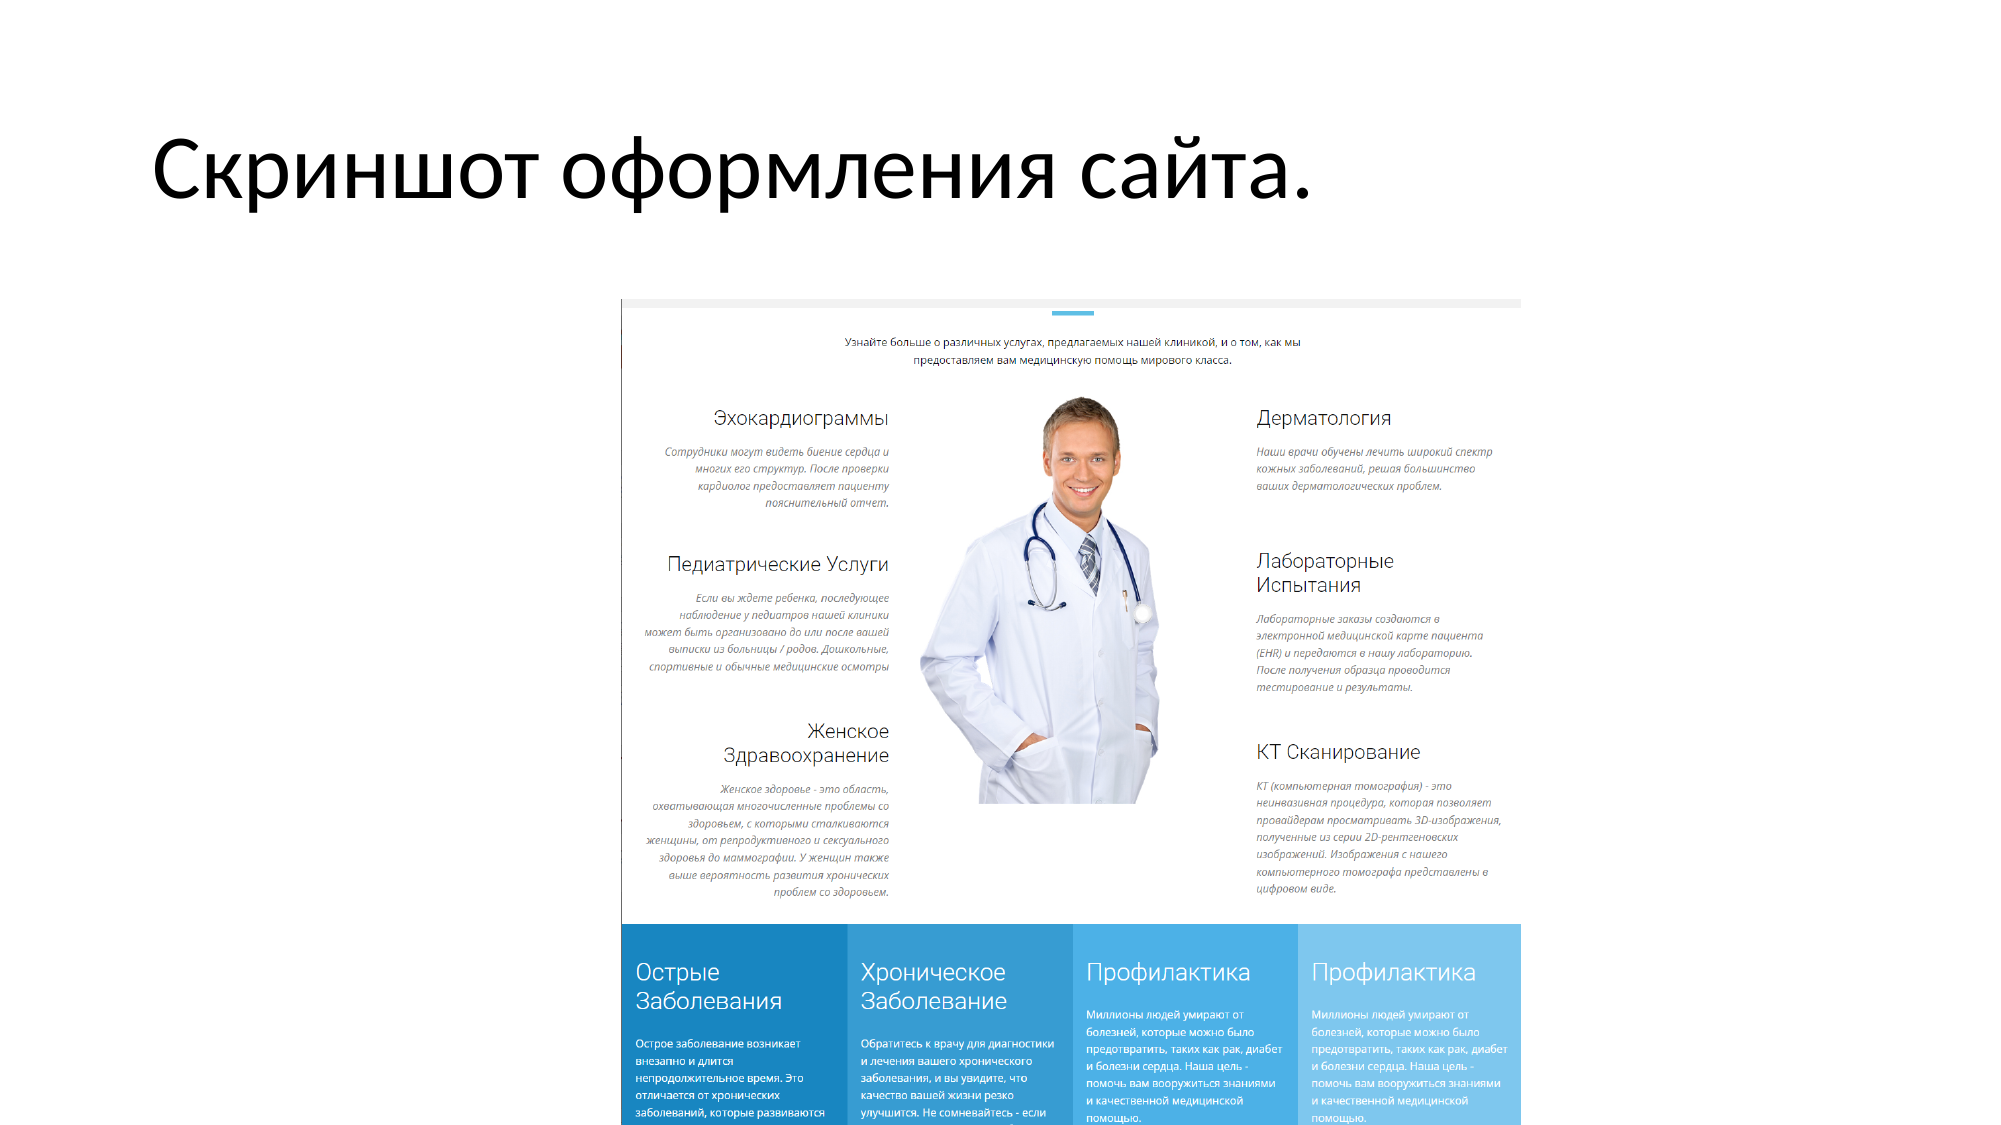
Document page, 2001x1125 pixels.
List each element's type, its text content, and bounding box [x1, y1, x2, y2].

picture [620, 299, 1521, 1125]
title Скриншот оформления сайта. [137, 59, 1863, 278]
